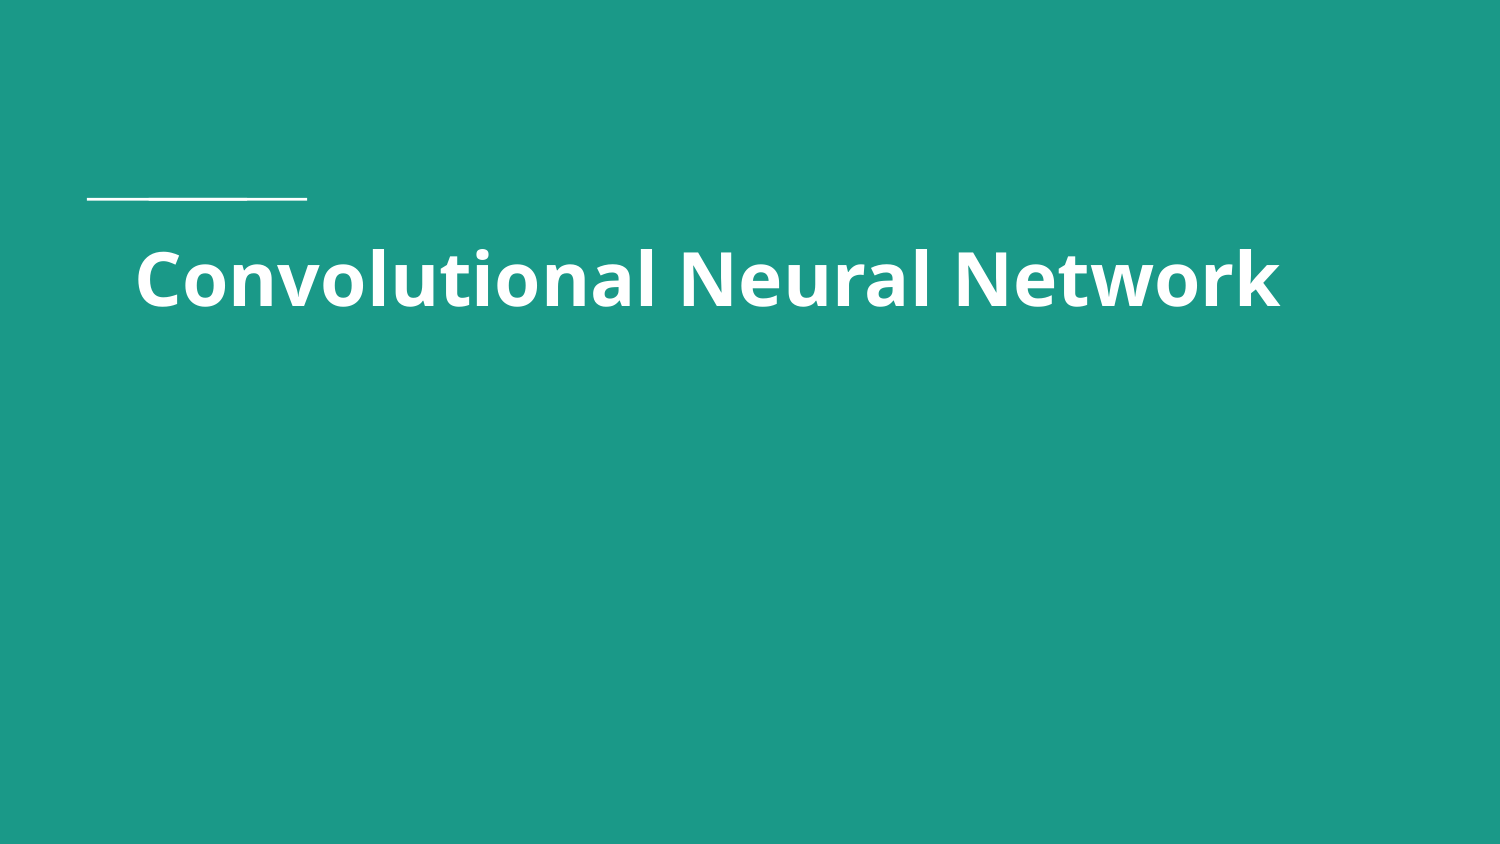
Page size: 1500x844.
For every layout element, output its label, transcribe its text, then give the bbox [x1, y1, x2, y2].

title Convolutional Neural Network [119, 216, 1381, 466]
